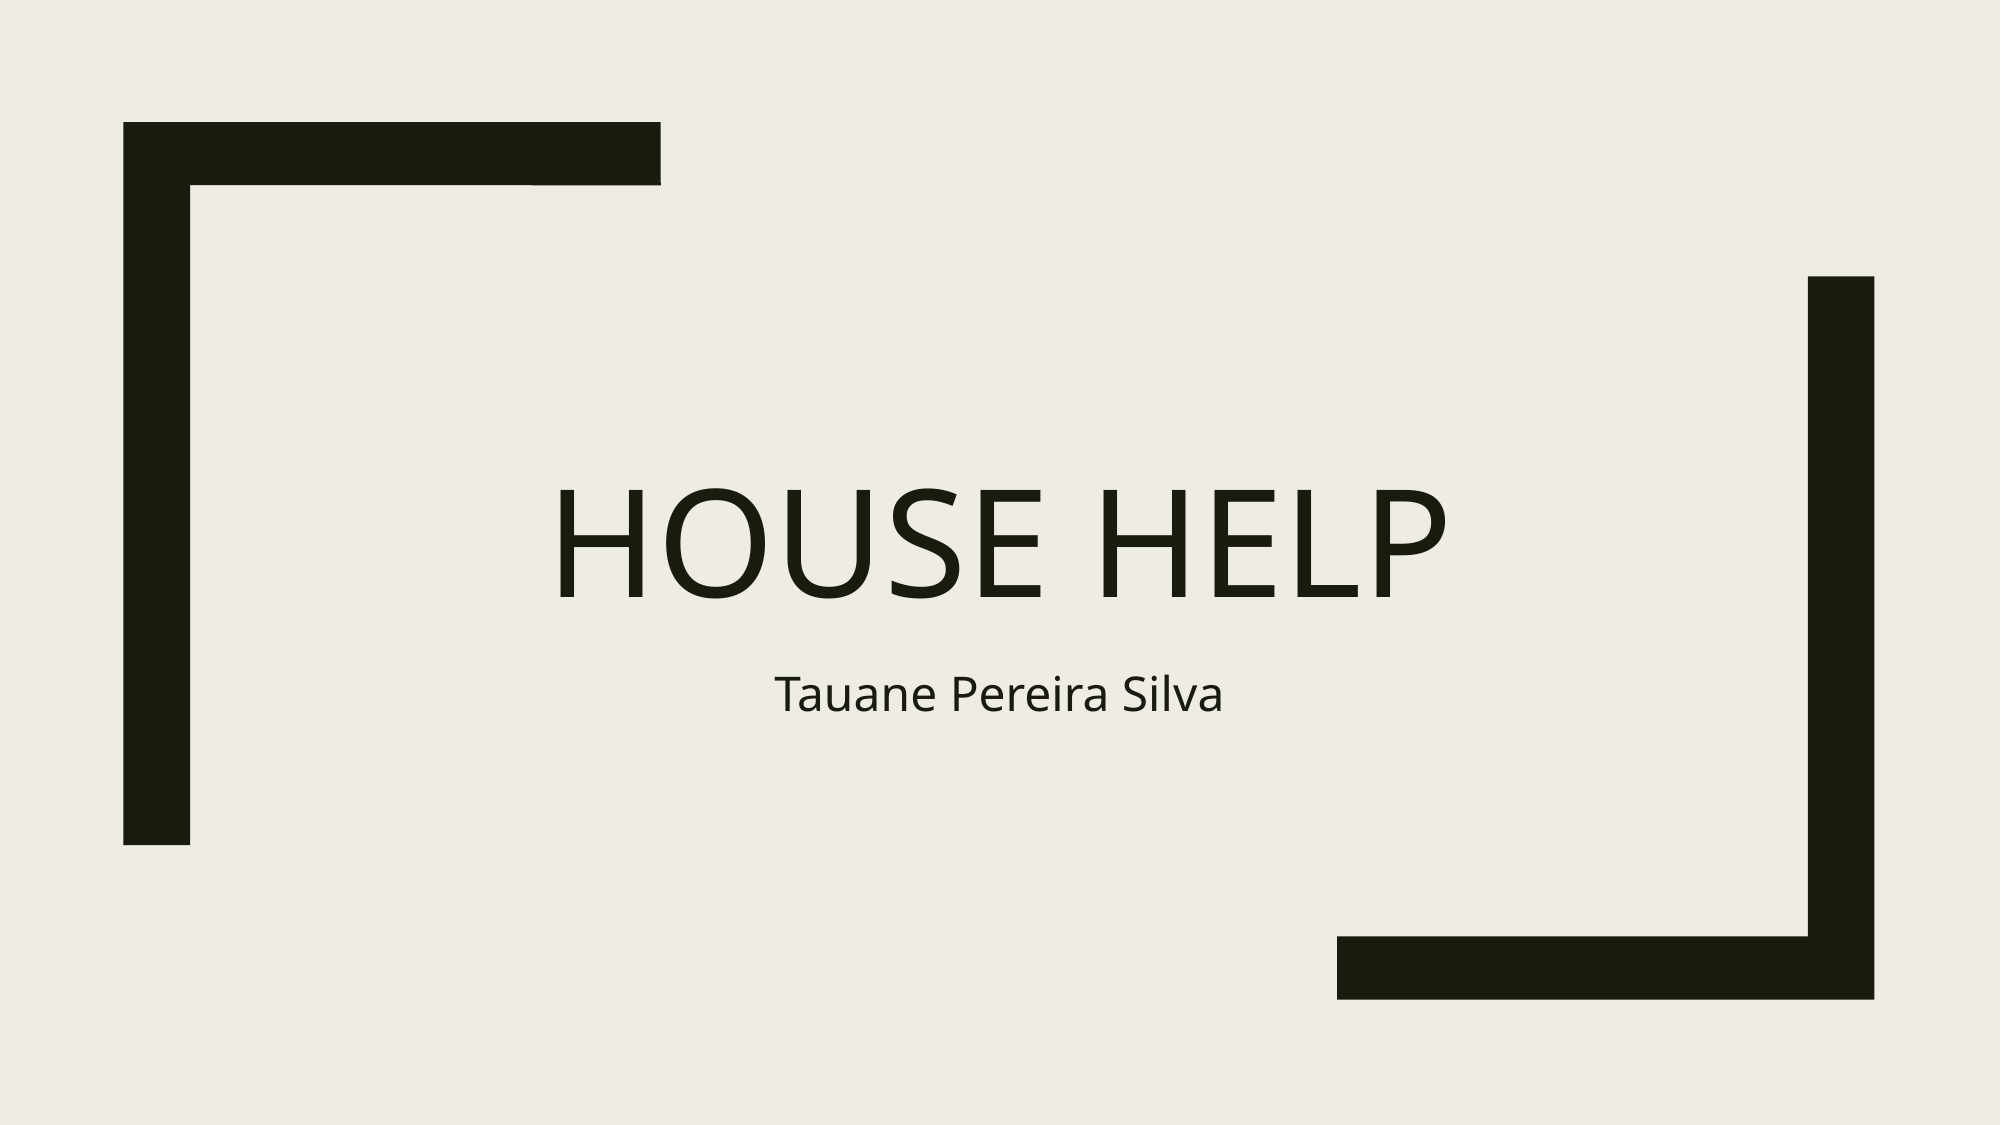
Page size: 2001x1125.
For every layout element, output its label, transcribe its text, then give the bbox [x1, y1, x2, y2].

title House Help [314, 293, 1686, 638]
subtitle Tauane Pereira Silva [439, 649, 1561, 828]
